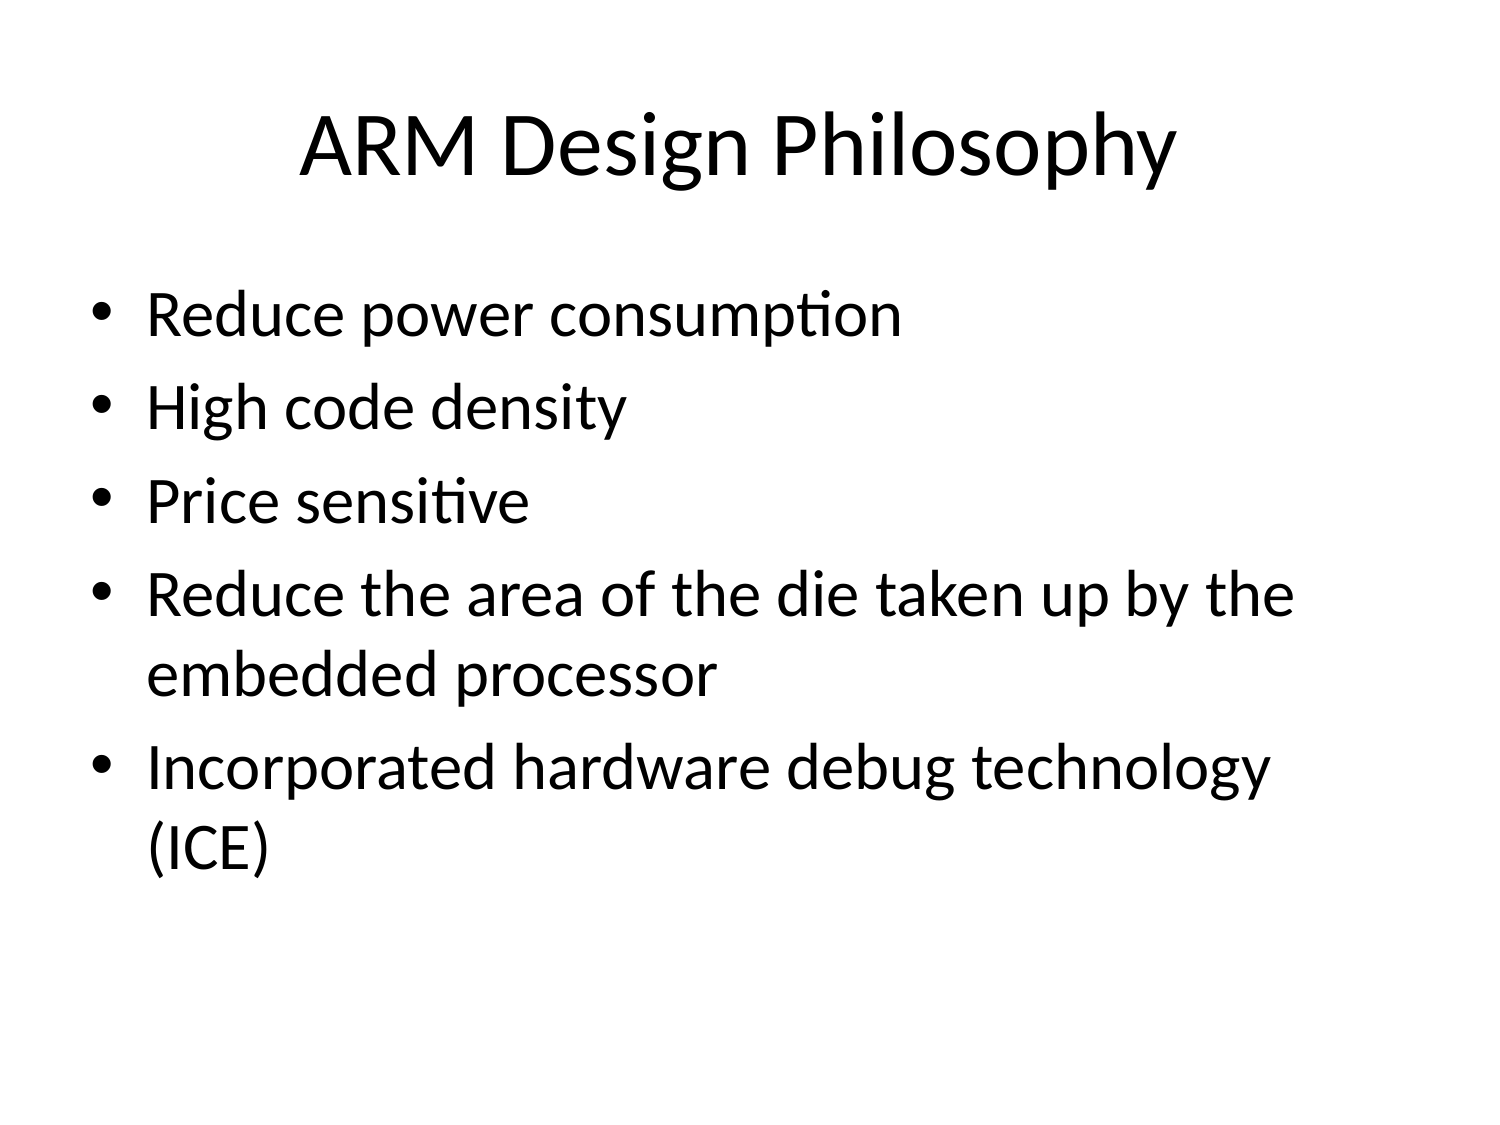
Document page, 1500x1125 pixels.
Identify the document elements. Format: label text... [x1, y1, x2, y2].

list Reduce power consumption High code density Price sensitive Reduce the area of the die taken up by the embedded processor Incorporated hardware debug technology (ICE) [75, 262, 1425, 1005]
title ARM Design Philosophy [75, 45, 1425, 233]
